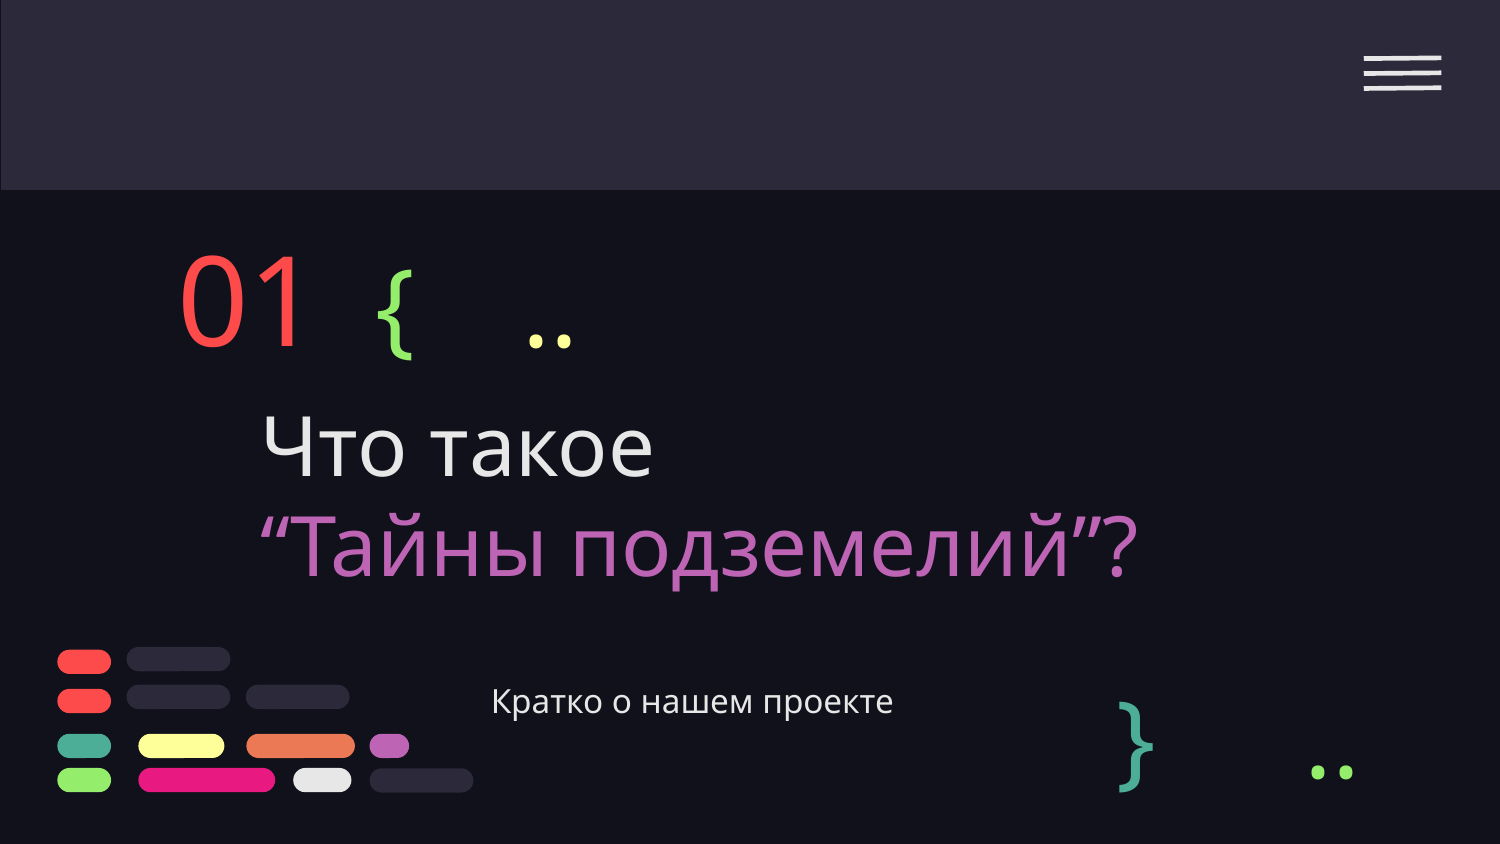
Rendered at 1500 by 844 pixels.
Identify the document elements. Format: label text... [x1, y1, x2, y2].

subtitle Кратко о нашем проекте [478, 659, 989, 706]
title 01 [162, 221, 434, 372]
text_box .. [1215, 692, 1376, 782]
text_box .. [433, 260, 594, 351]
text_box { [360, 225, 476, 368]
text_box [57, 646, 474, 793]
title Что такое “Тайны подземелий”? [245, 394, 1335, 593]
text_box } [1101, 657, 1188, 782]
